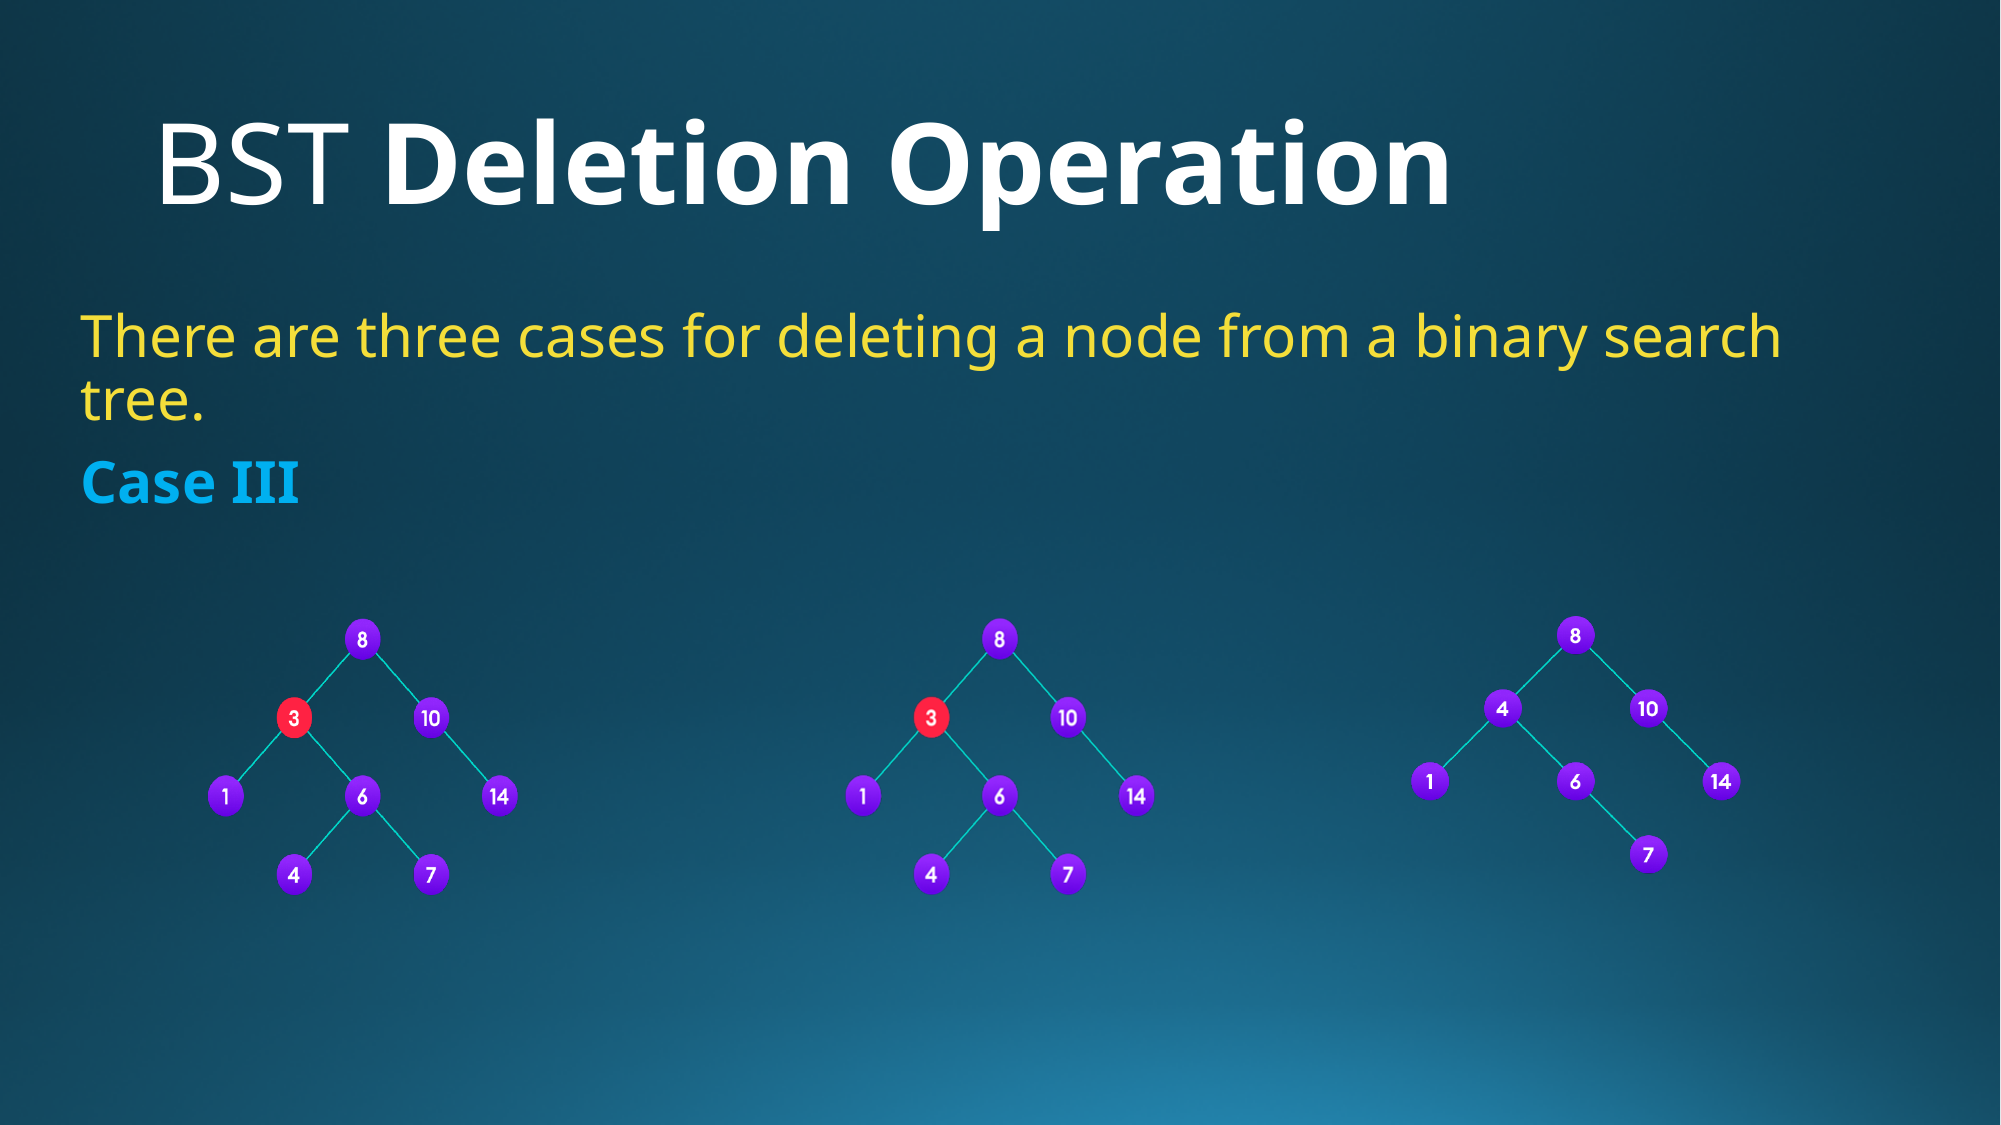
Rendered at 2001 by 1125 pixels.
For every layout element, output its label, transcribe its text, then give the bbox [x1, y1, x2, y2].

list There are three cases for deleting a node from a binary search tree. Case III [65, 299, 1863, 1075]
picture [0, 0, 2001, 1125]
title BST Deletion Operation [137, 59, 1863, 278]
